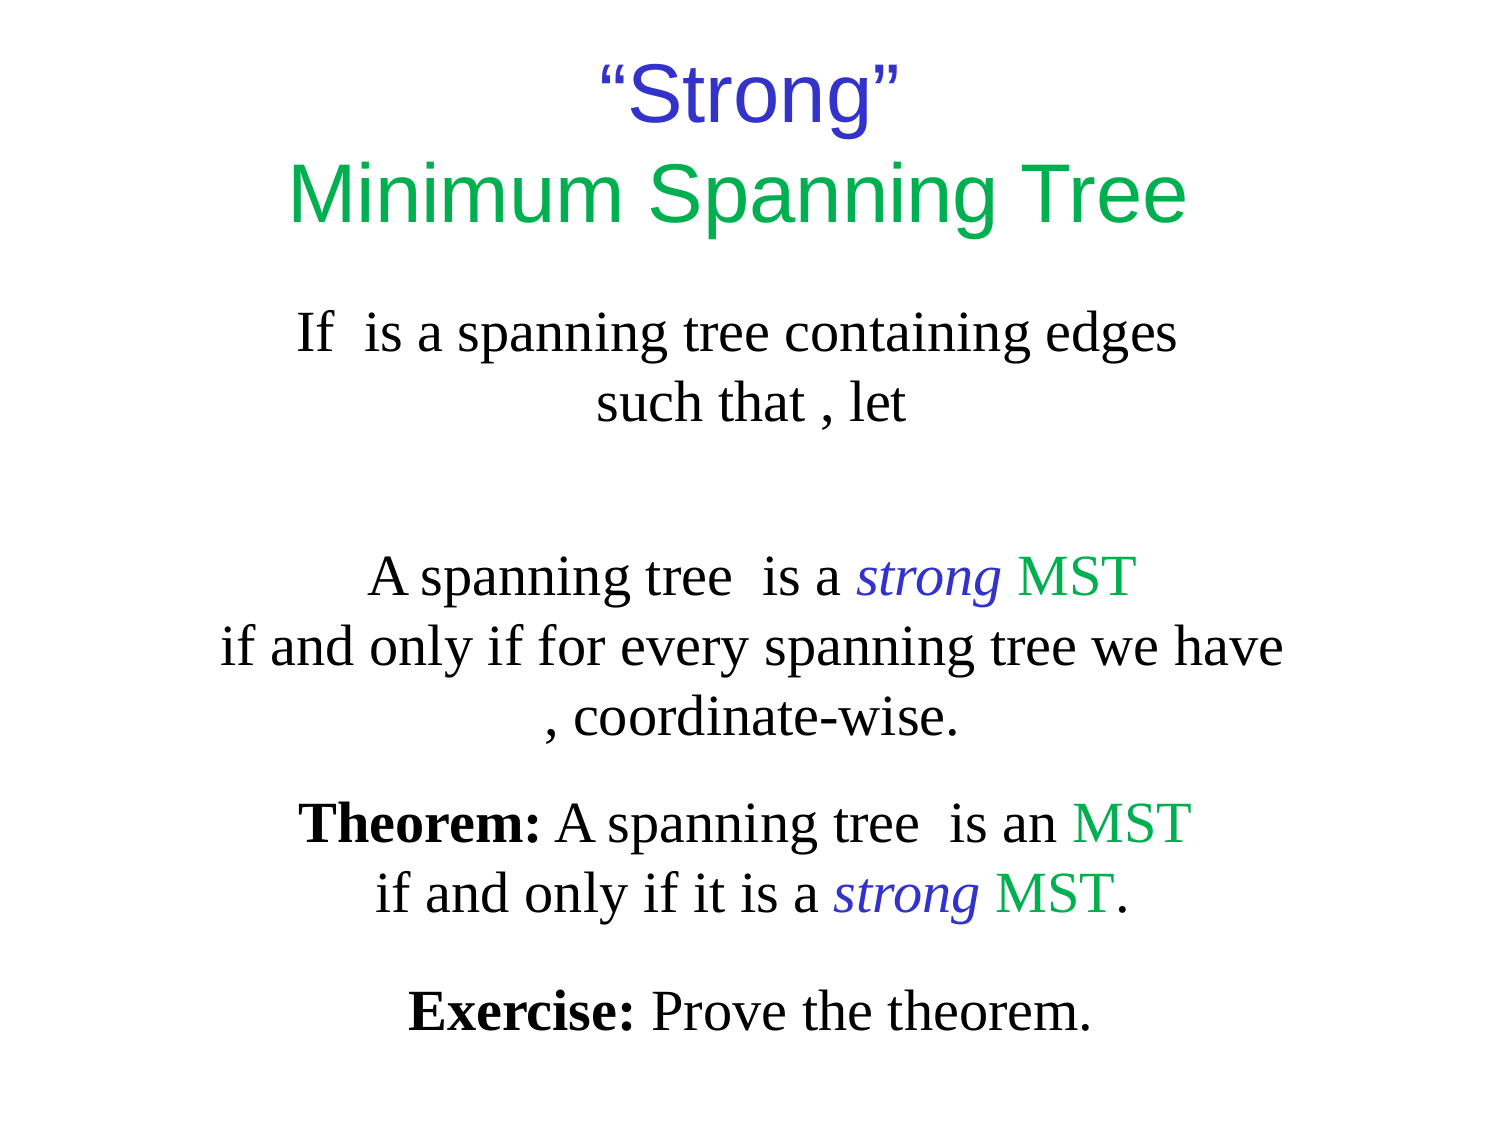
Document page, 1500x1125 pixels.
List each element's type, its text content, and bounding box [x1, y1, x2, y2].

text_box Exercise: Prove the theorem. [0, 964, 1500, 1050]
text_box “Strong” Minimum Spanning Tree [0, 31, 1500, 247]
